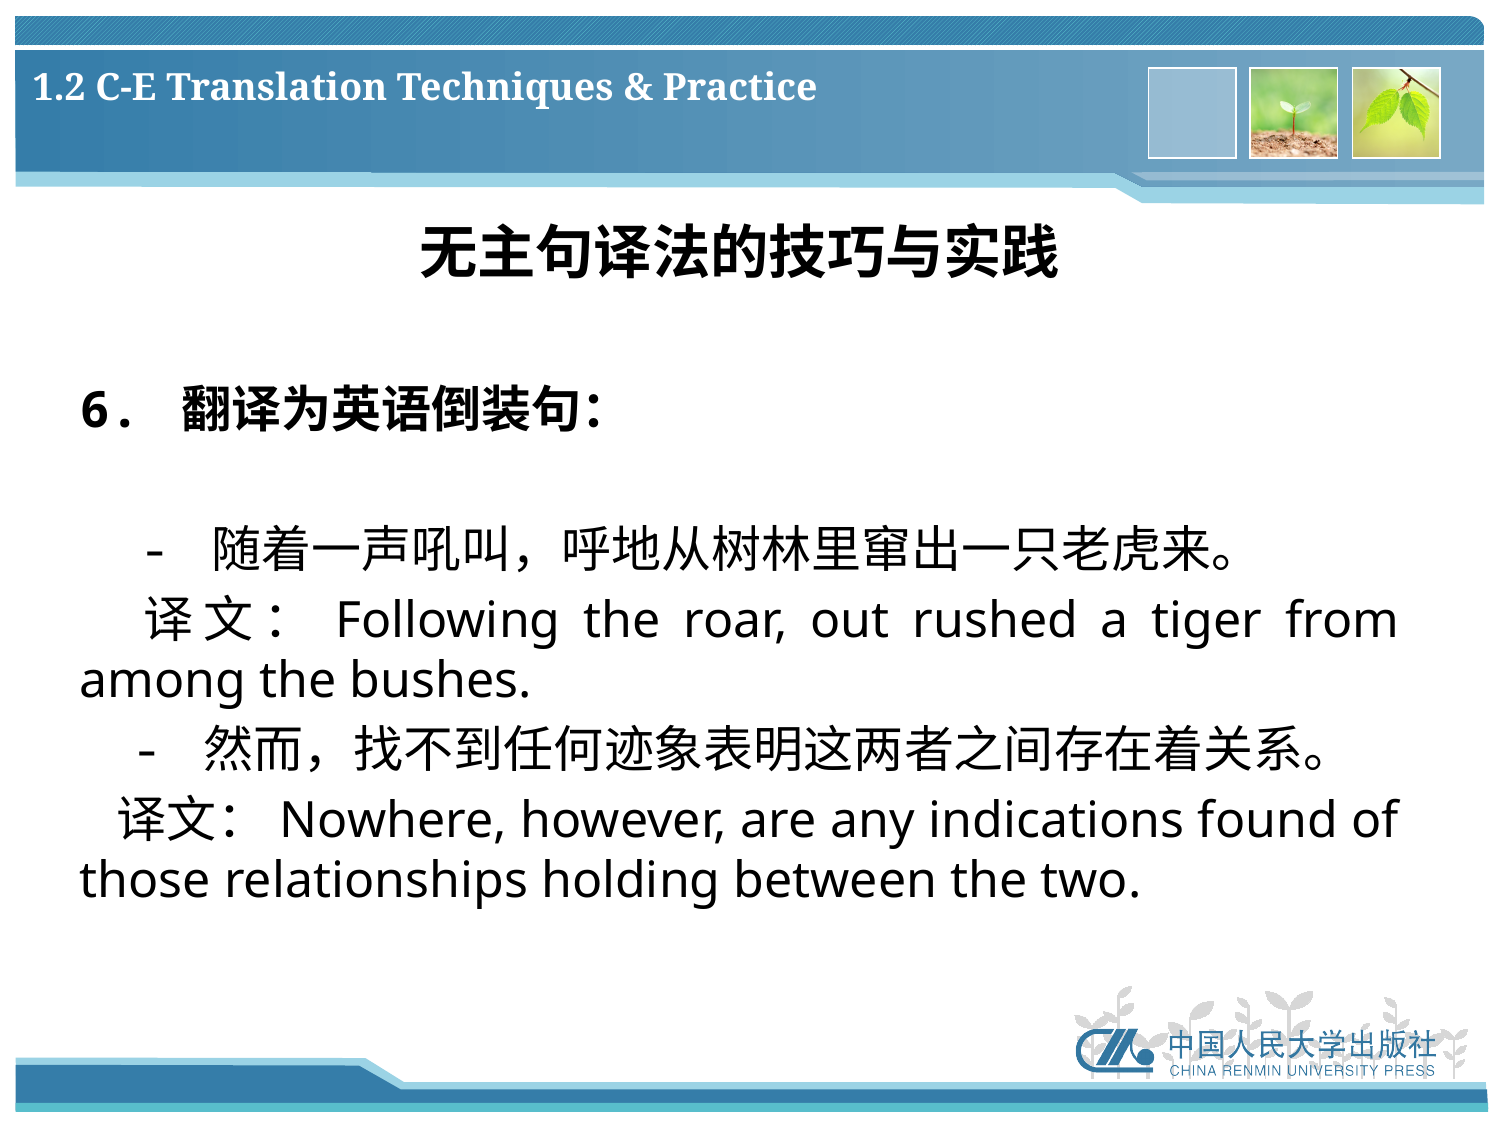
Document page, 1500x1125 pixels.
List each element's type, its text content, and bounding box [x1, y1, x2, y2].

text_box 无主句译法的技巧与实践 6. 翻译为英语倒装句： - 随着一声吼叫，呼地从树林里窜出一只老虎来。 译文：Following the roar, out rushed a tiger from among the bushes. - 然而，找不到任何迹象表明这两者之间存在着关系。 译文：Nowhere, however, are any indications found of those relationships holding between the two. [64, 208, 1415, 985]
picture [1251, 69, 1337, 157]
picture [1075, 1027, 1445, 1079]
title 1.2 C-E Translation Techniques & Practice [17, 42, 1012, 130]
picture [1353, 69, 1439, 157]
